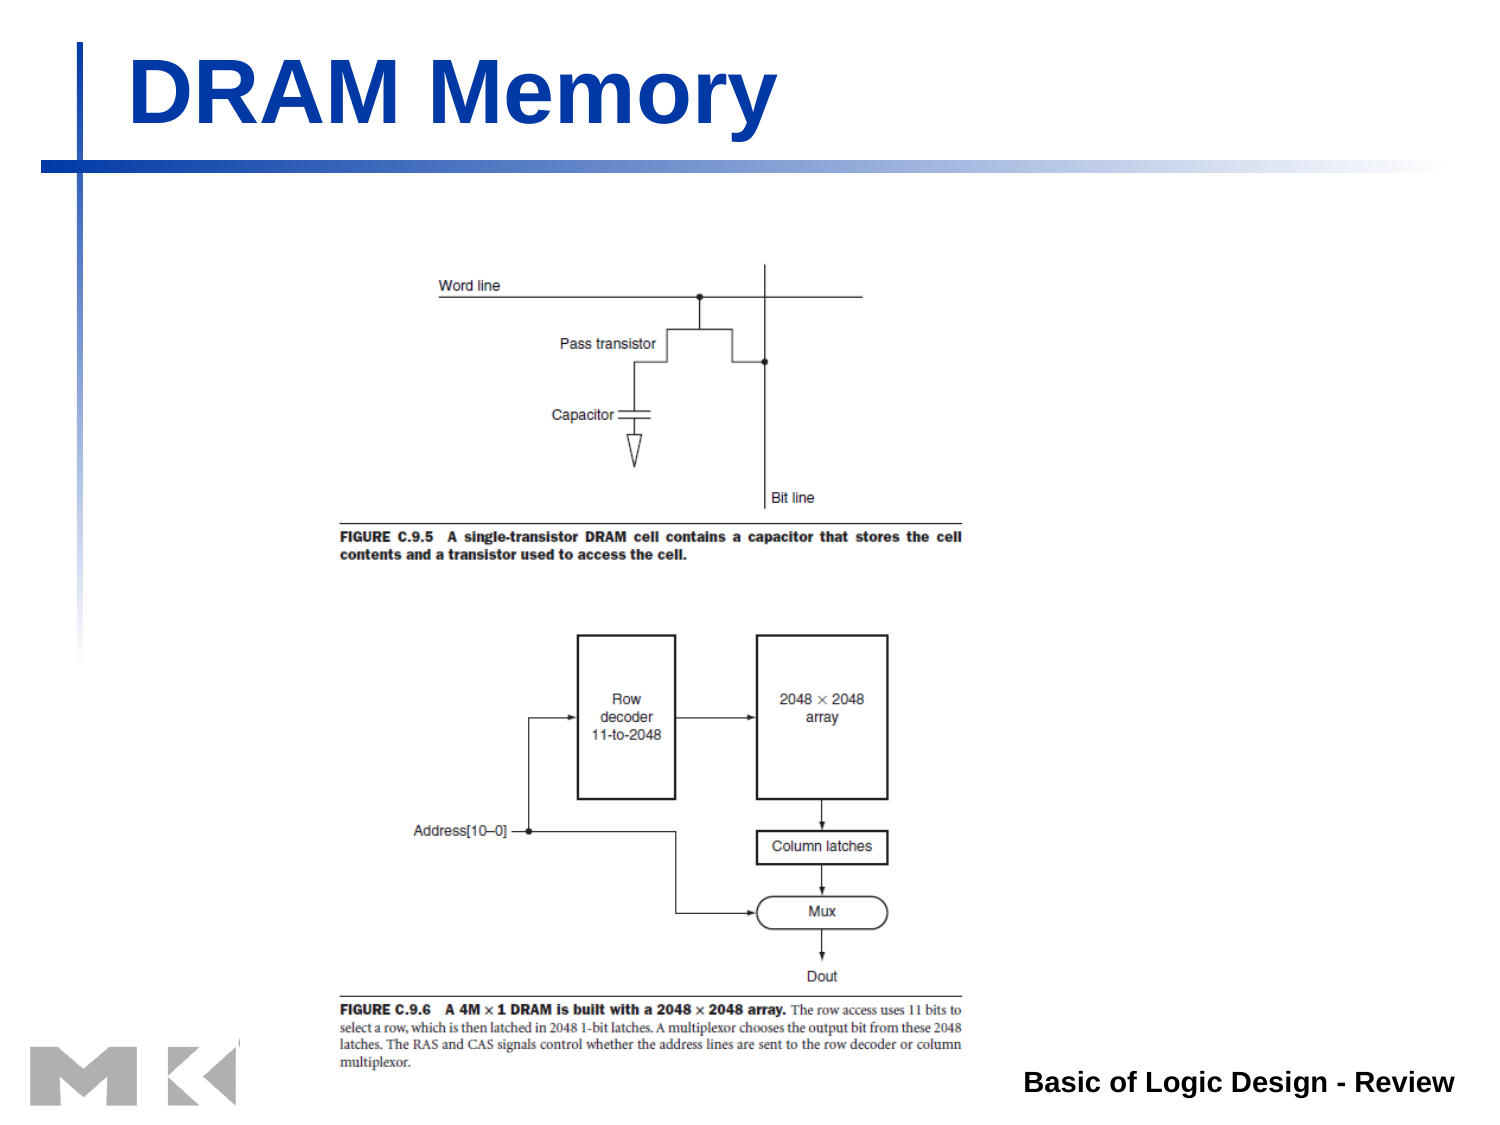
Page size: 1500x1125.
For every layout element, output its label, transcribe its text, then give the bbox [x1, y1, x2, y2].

title DRAM Memory [111, 22, 1468, 150]
picture [29, 247, 999, 1106]
footer Basic of Logic Design - Review [1003, 1046, 1471, 1106]
